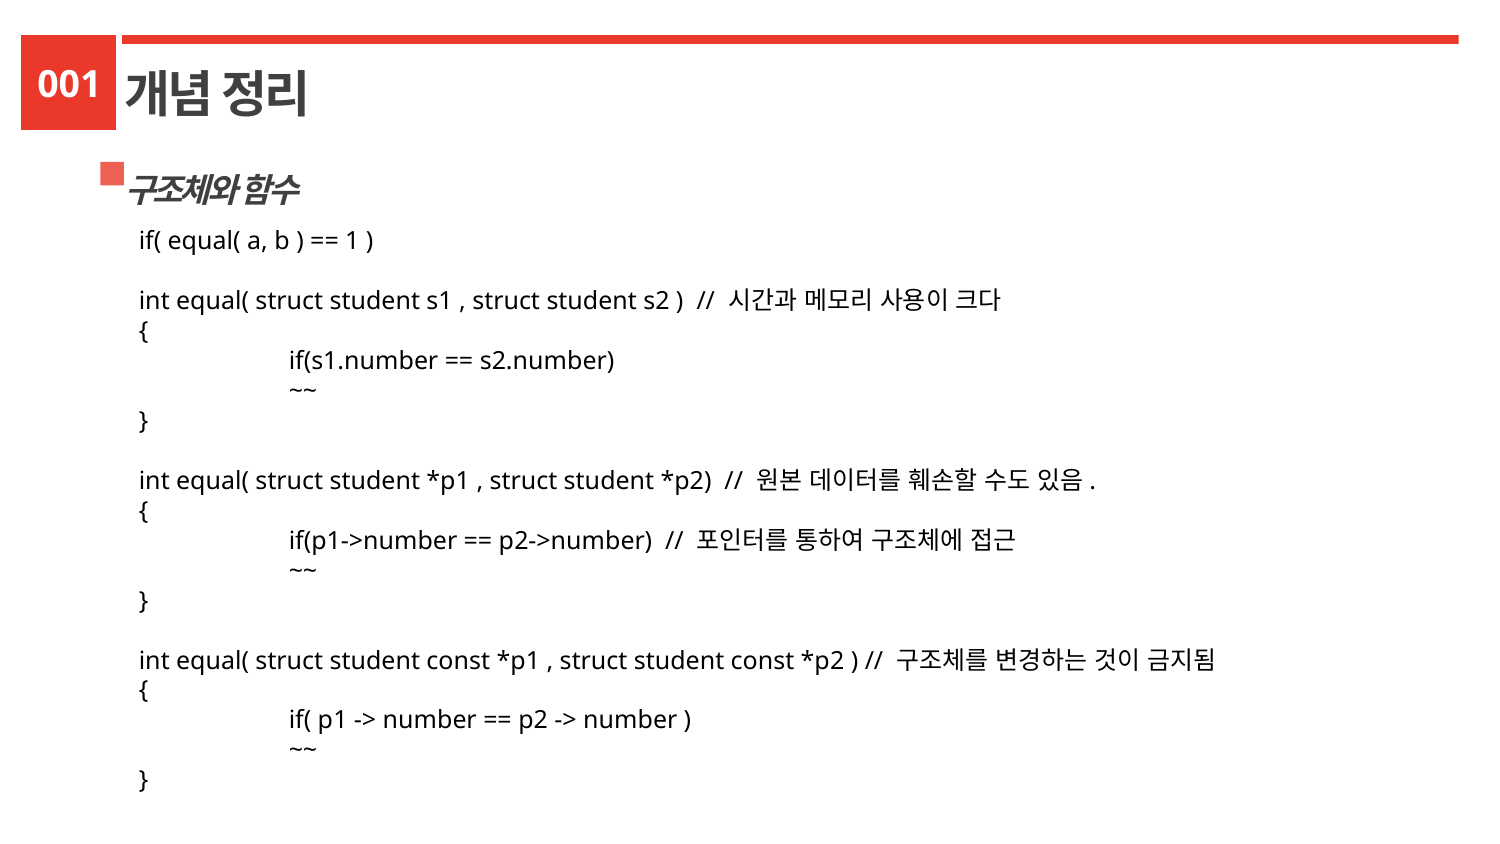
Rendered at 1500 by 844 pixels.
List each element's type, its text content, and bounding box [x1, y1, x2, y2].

text_box if( equal( a, b ) == 1 ) int equal( struct student s1 , struct student s2 ) // 시간과 메모리 사용이 크다 { if(s1.number == s2.number) ~~ } int equal( struct student *p1 , struct student *p2) // 원본 데이터를 훼손할 수도 있음. { if(p1->number == p2->number) // 포인터를 통하여 구조체에 접근 ~~ } int equal( struct student const *p1 , struct student const *p2 ) // 구조체를 변경하는 것이 금지됨 { if( p1 -> number == p2 -> number ) ~~ } [123, 217, 1353, 802]
text_box [120, 33, 1461, 46]
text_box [100, 161, 644, 218]
text_box 개념 정리 [126, 54, 691, 130]
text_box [15, 35, 123, 130]
